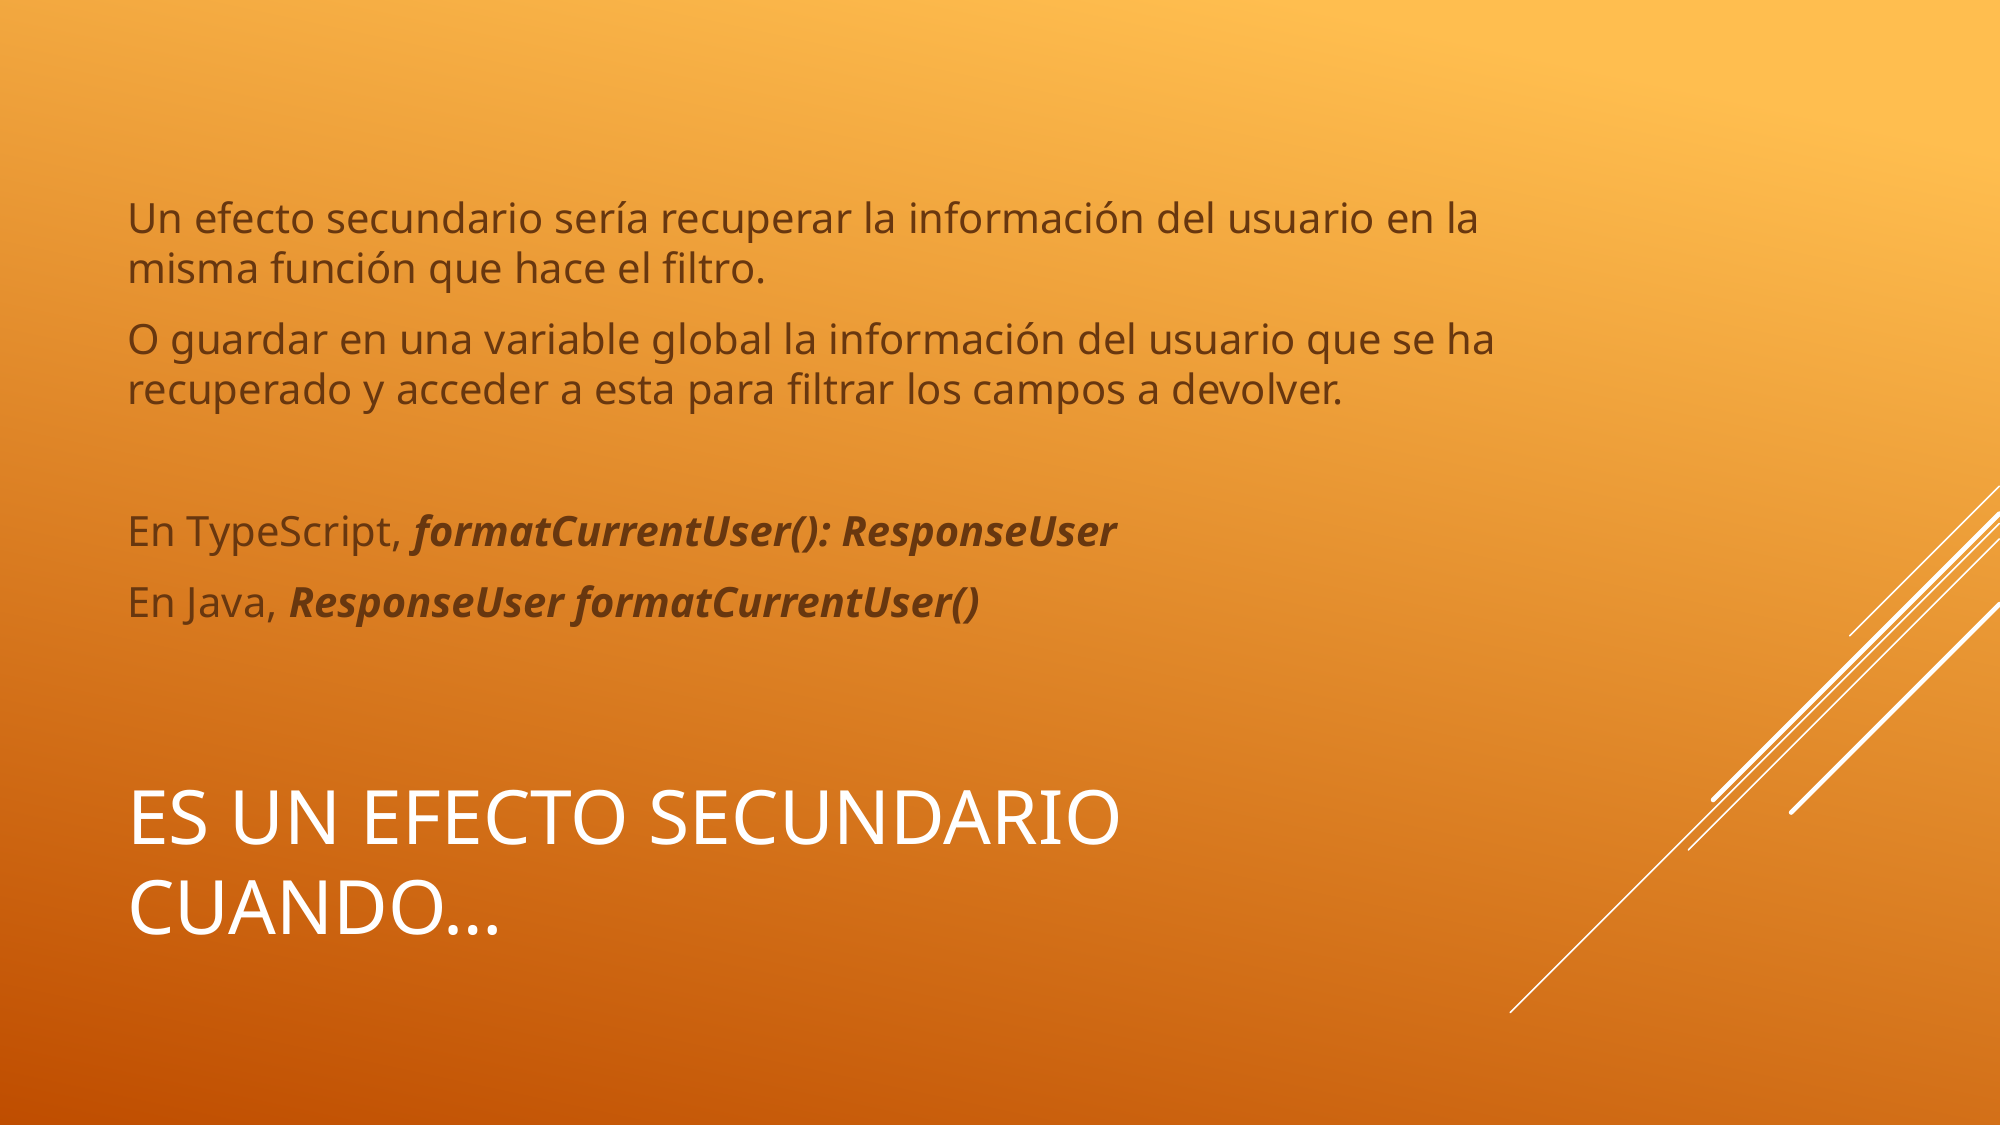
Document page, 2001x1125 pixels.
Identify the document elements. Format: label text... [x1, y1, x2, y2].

title Es un efecto secundario cuando… [112, 736, 1513, 984]
list Un efecto secundario sería recuperar la información del usuario en la misma función que hace el filtro. O guardar en una variable global la información del usuario que se ha recuperado y acceder a esta para filtrar los campos a devolver. En TypeScript, formatCurrentUser(): ResponseUser En Java, ResponseUser formatCurrentUser() [112, 112, 1513, 706]
